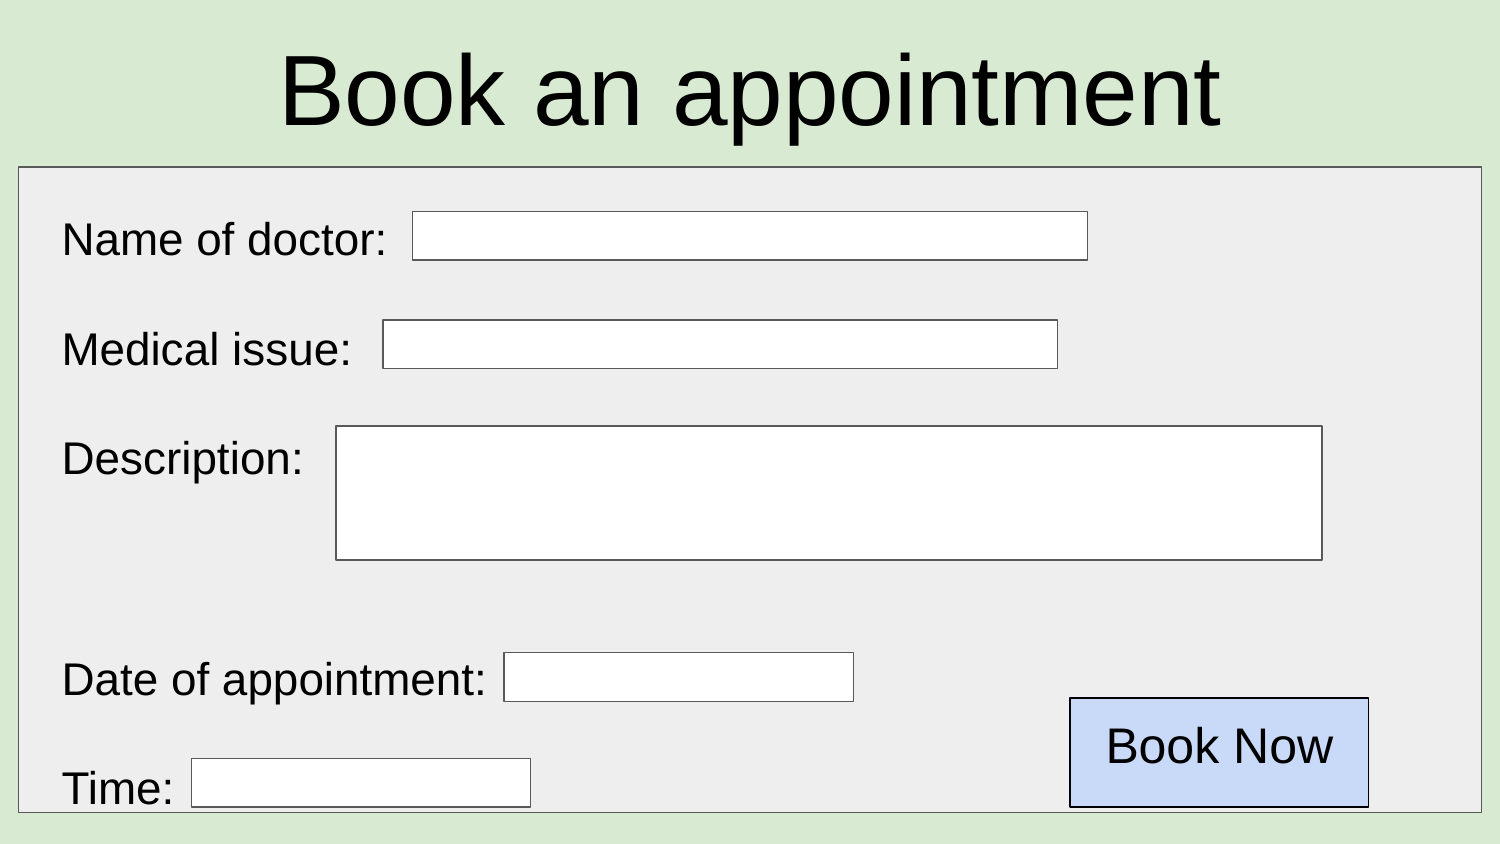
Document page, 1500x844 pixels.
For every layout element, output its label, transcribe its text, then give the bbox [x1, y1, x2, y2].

text_box Book Now [1070, 698, 1369, 808]
text_box [18, 166, 1482, 813]
text_box Name of doctor: Medical issue: Description: Date of appointment: Time: [46, 194, 1218, 668]
title Book an appointment [51, 9, 1449, 104]
text_box [412, 211, 1088, 261]
text_box [382, 319, 1058, 369]
text_box [335, 425, 1323, 561]
text_box [503, 652, 854, 702]
text_box [191, 758, 531, 808]
